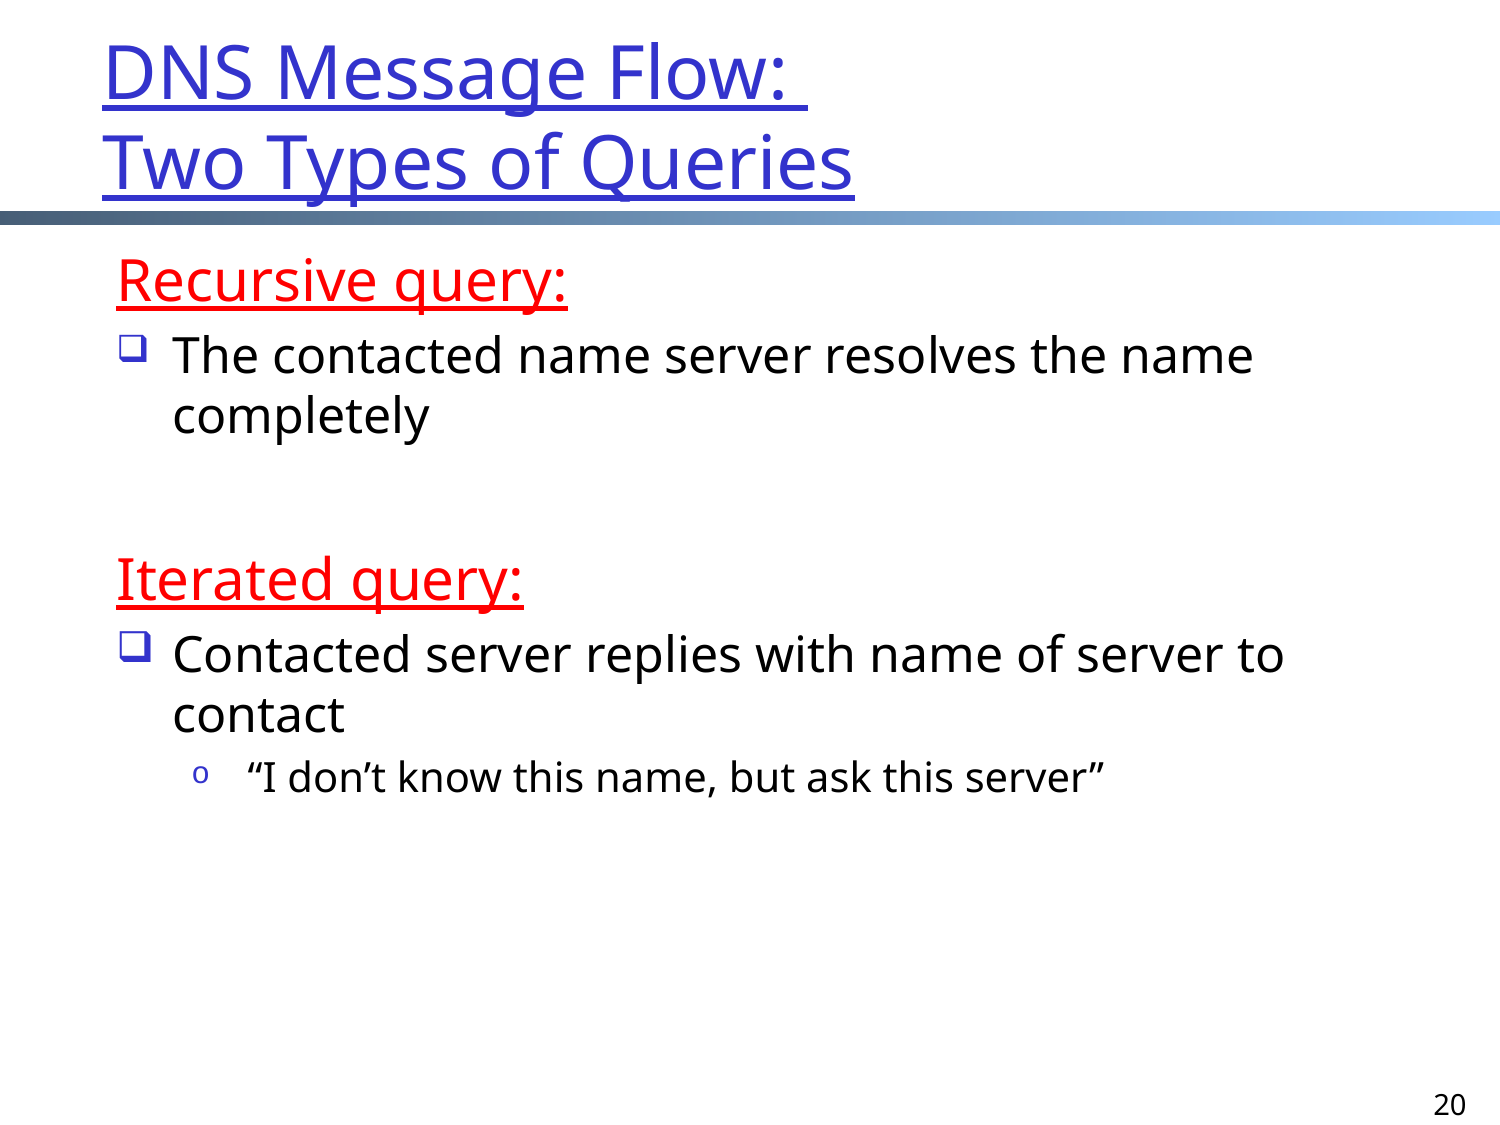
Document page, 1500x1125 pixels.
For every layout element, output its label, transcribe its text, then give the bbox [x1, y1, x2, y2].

text_box DNS Message Flow: Two Types of Queries [87, 21, 1363, 209]
text_box Recursive query: The contacted name server resolves the name completely Iterated query: Contacted server replies with name of server to contact “I don’t know this name, but ask this server” [101, 235, 1354, 1013]
slide_number 20 [1406, 1078, 1482, 1125]
